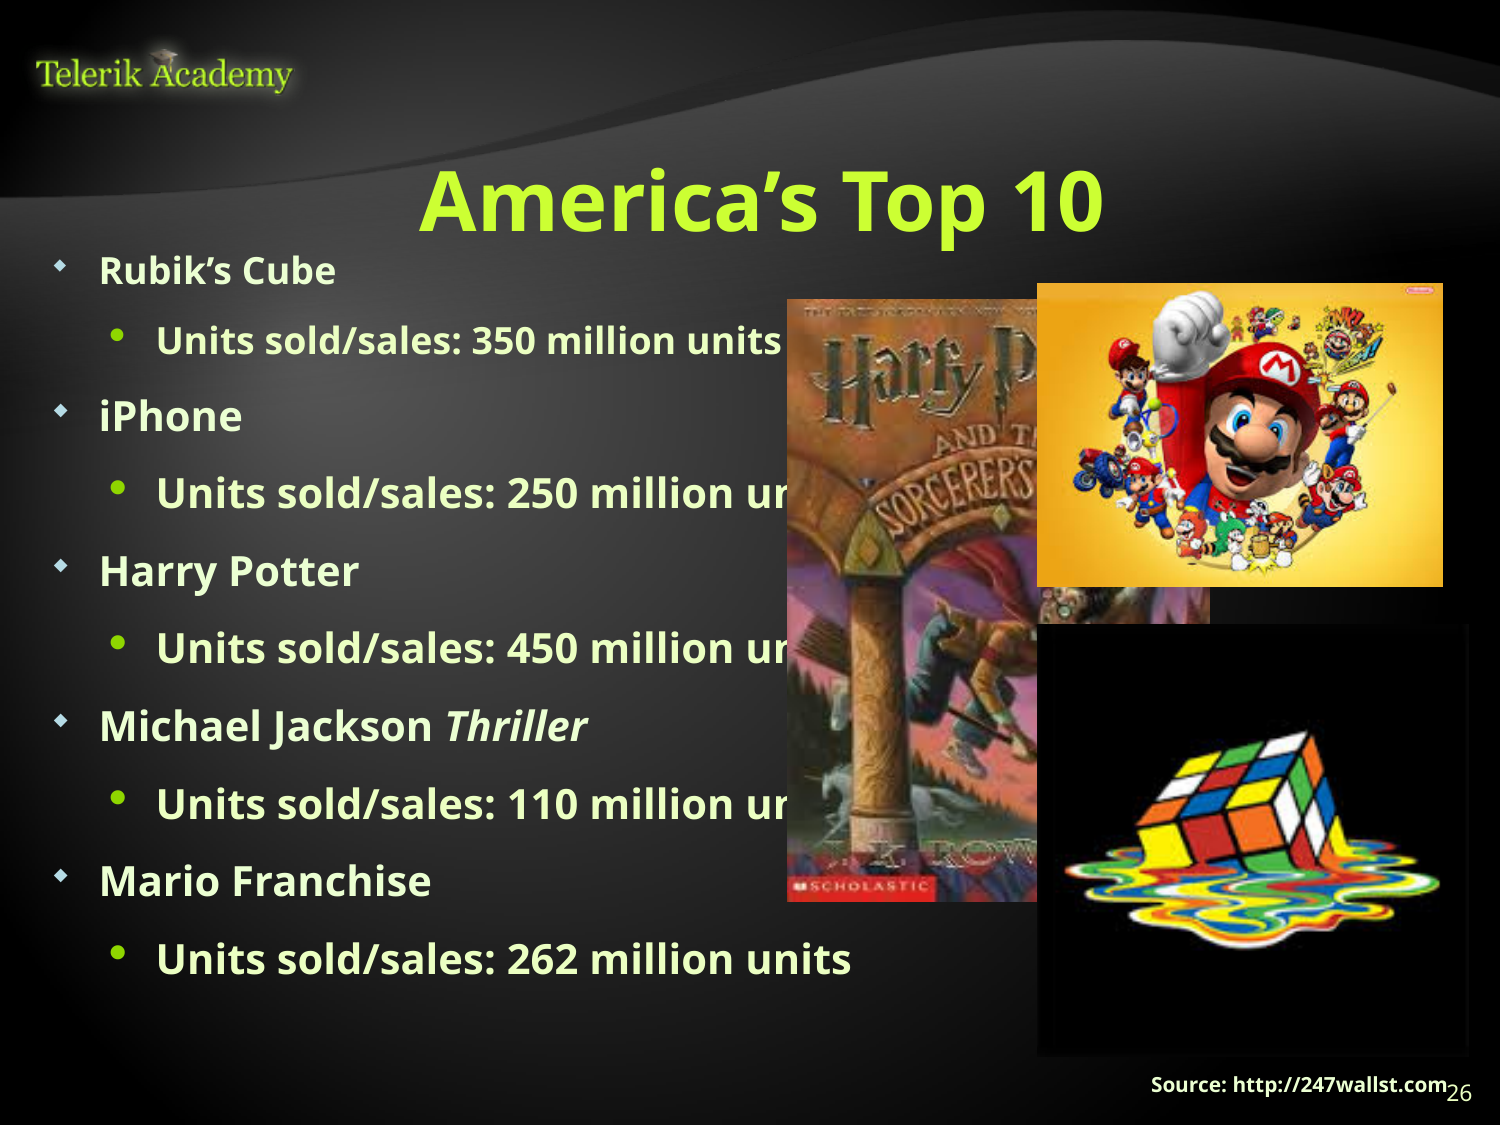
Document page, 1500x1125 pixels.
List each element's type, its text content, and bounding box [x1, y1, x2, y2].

slide_number 26 [1412, 1074, 1488, 1113]
text_box America’s Top 10 [24, 149, 1500, 263]
list Rubik’s Cube Units sold/sales: 350 million units iPhone Units sold/sales: 250 million units Harry Potter Units sold/sales: 450 million units Michael Jackson Thriller Units sold/sales: 110 million units Mario Franchise Units sold/sales: 262 million units Source: http://247wallst.com [37, 237, 1463, 1013]
picture [0, 0, 1500, 1125]
